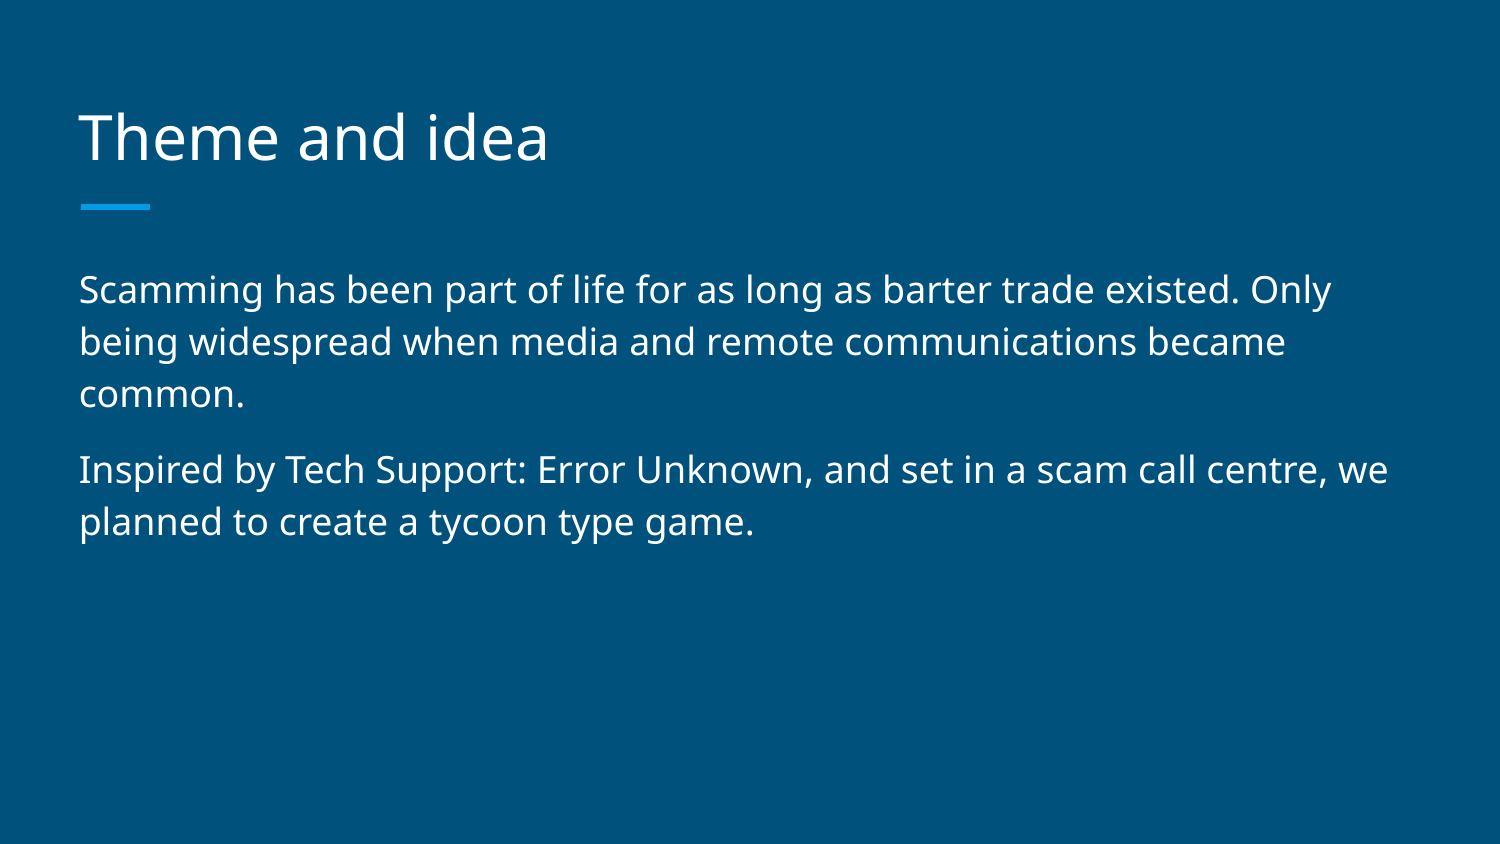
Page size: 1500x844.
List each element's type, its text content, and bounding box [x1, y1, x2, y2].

title Theme and idea [63, 75, 1437, 188]
list Scamming has been part of life for as long as barter trade existed. Only being widespread when media and remote communications became common. Inspired by Tech Support: Error Unknown, and set in a scam call centre, we planned to create a tycoon type game. [63, 244, 1437, 750]
